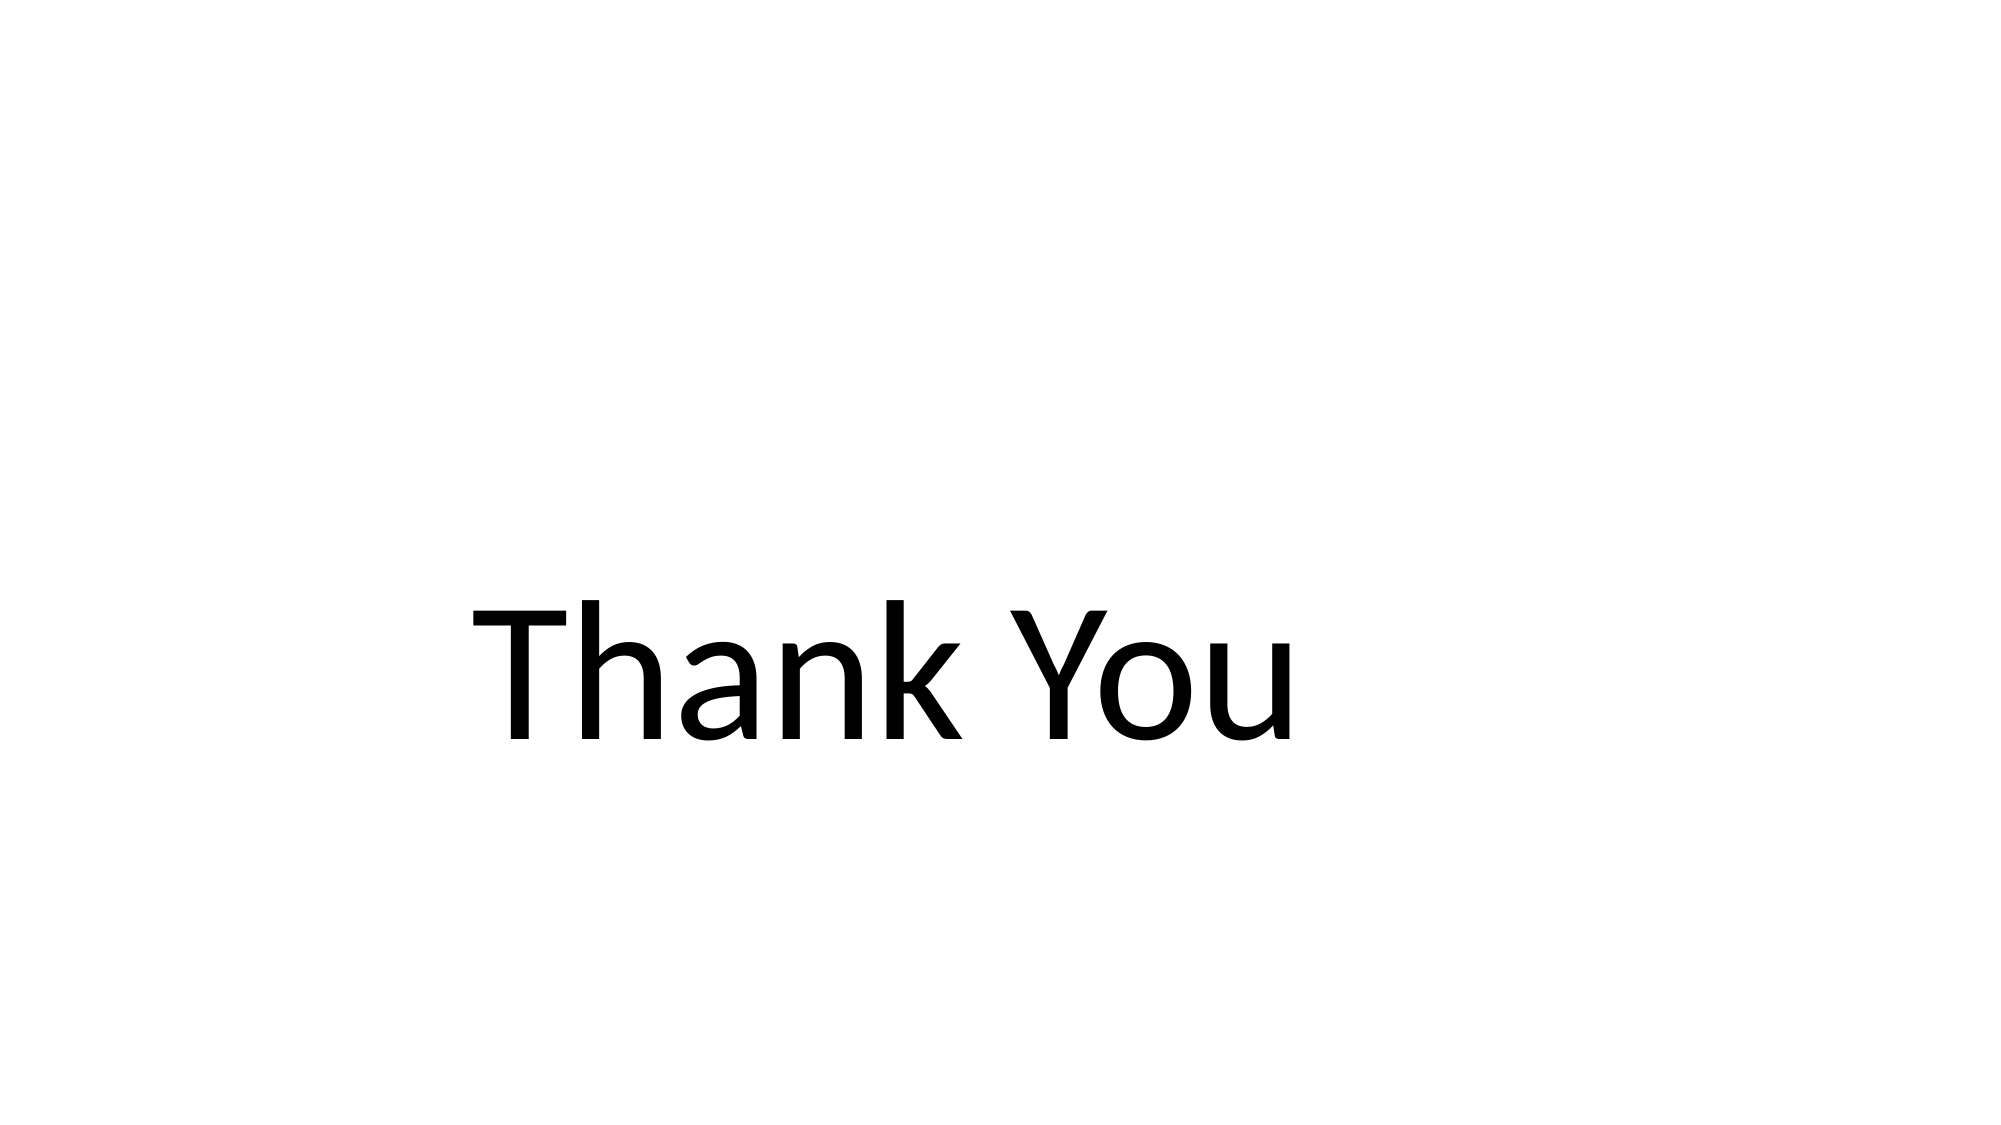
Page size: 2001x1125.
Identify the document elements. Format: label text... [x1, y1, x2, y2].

text_box Thank You [456, 532, 1457, 787]
